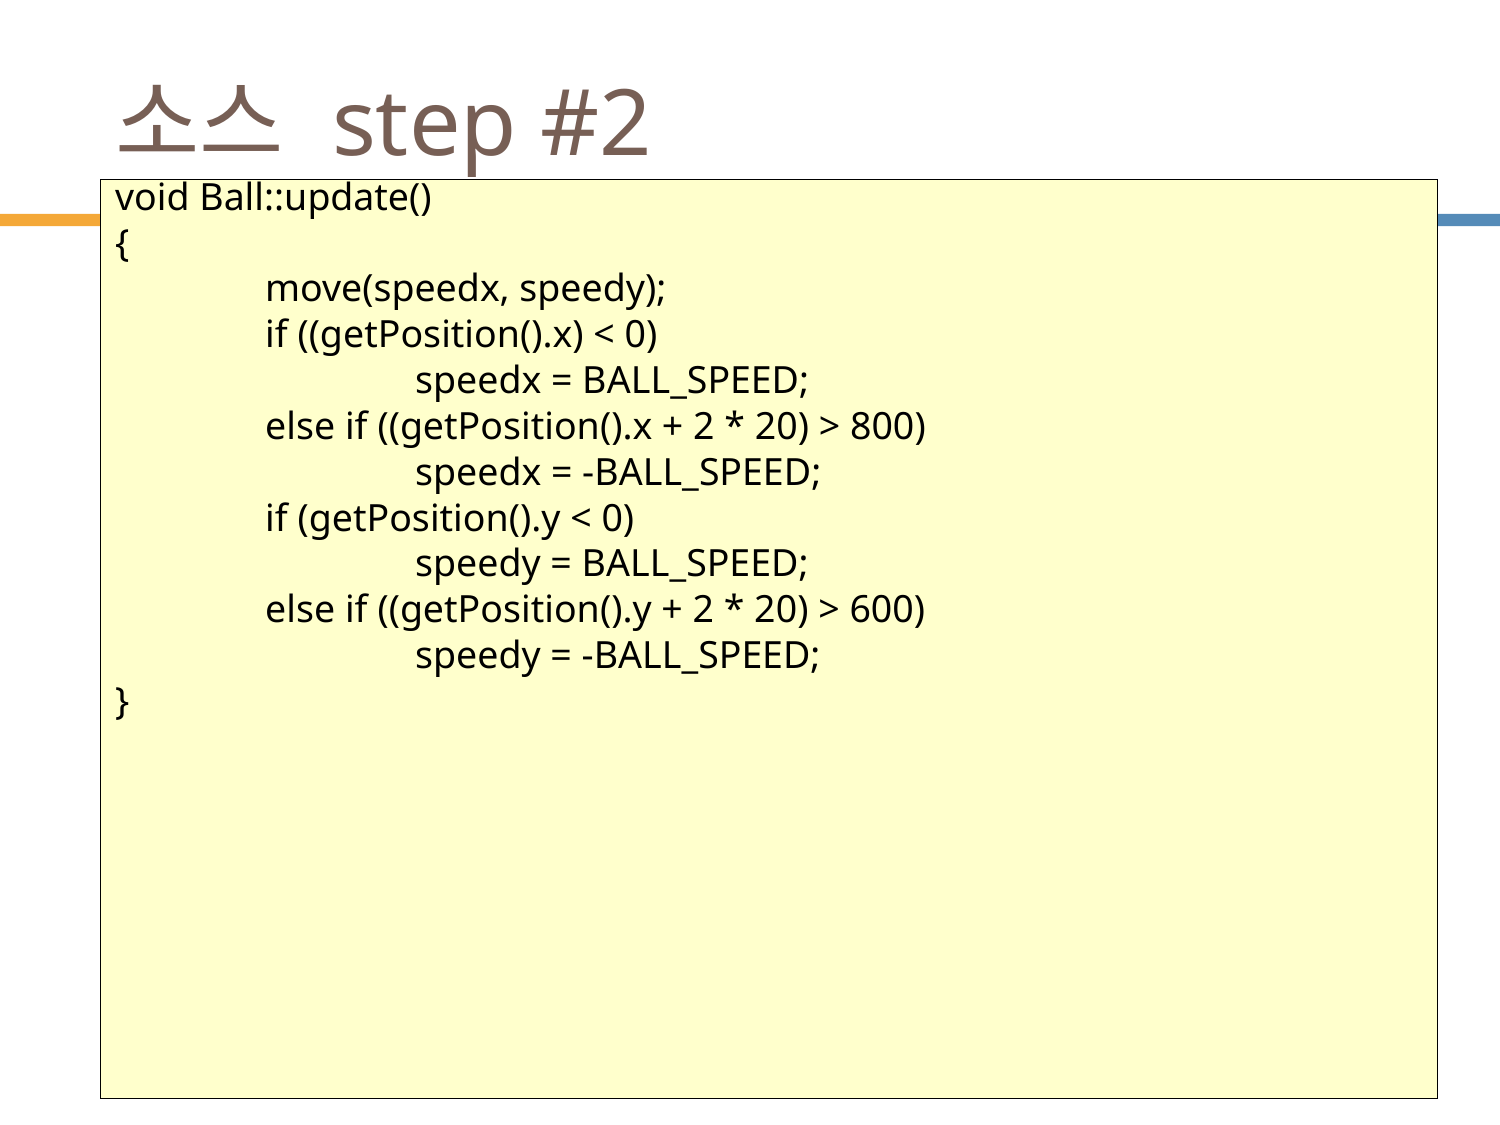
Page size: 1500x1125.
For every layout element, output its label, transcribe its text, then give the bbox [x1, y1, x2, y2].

list void Ball::update() { move(speedx, speedy); if ((getPosition().x) < 0) speedx = BALL_SPEED; else if ((getPosition().x + 2 * 20) > 800) speedx = -BALL_SPEED; if (getPosition().y < 0) speedy = BALL_SPEED; else if ((getPosition().y + 2 * 20) > 600) speedy = -BALL_SPEED; } [100, 179, 1438, 1099]
title 소스 step #2 [100, 37, 1438, 179]
